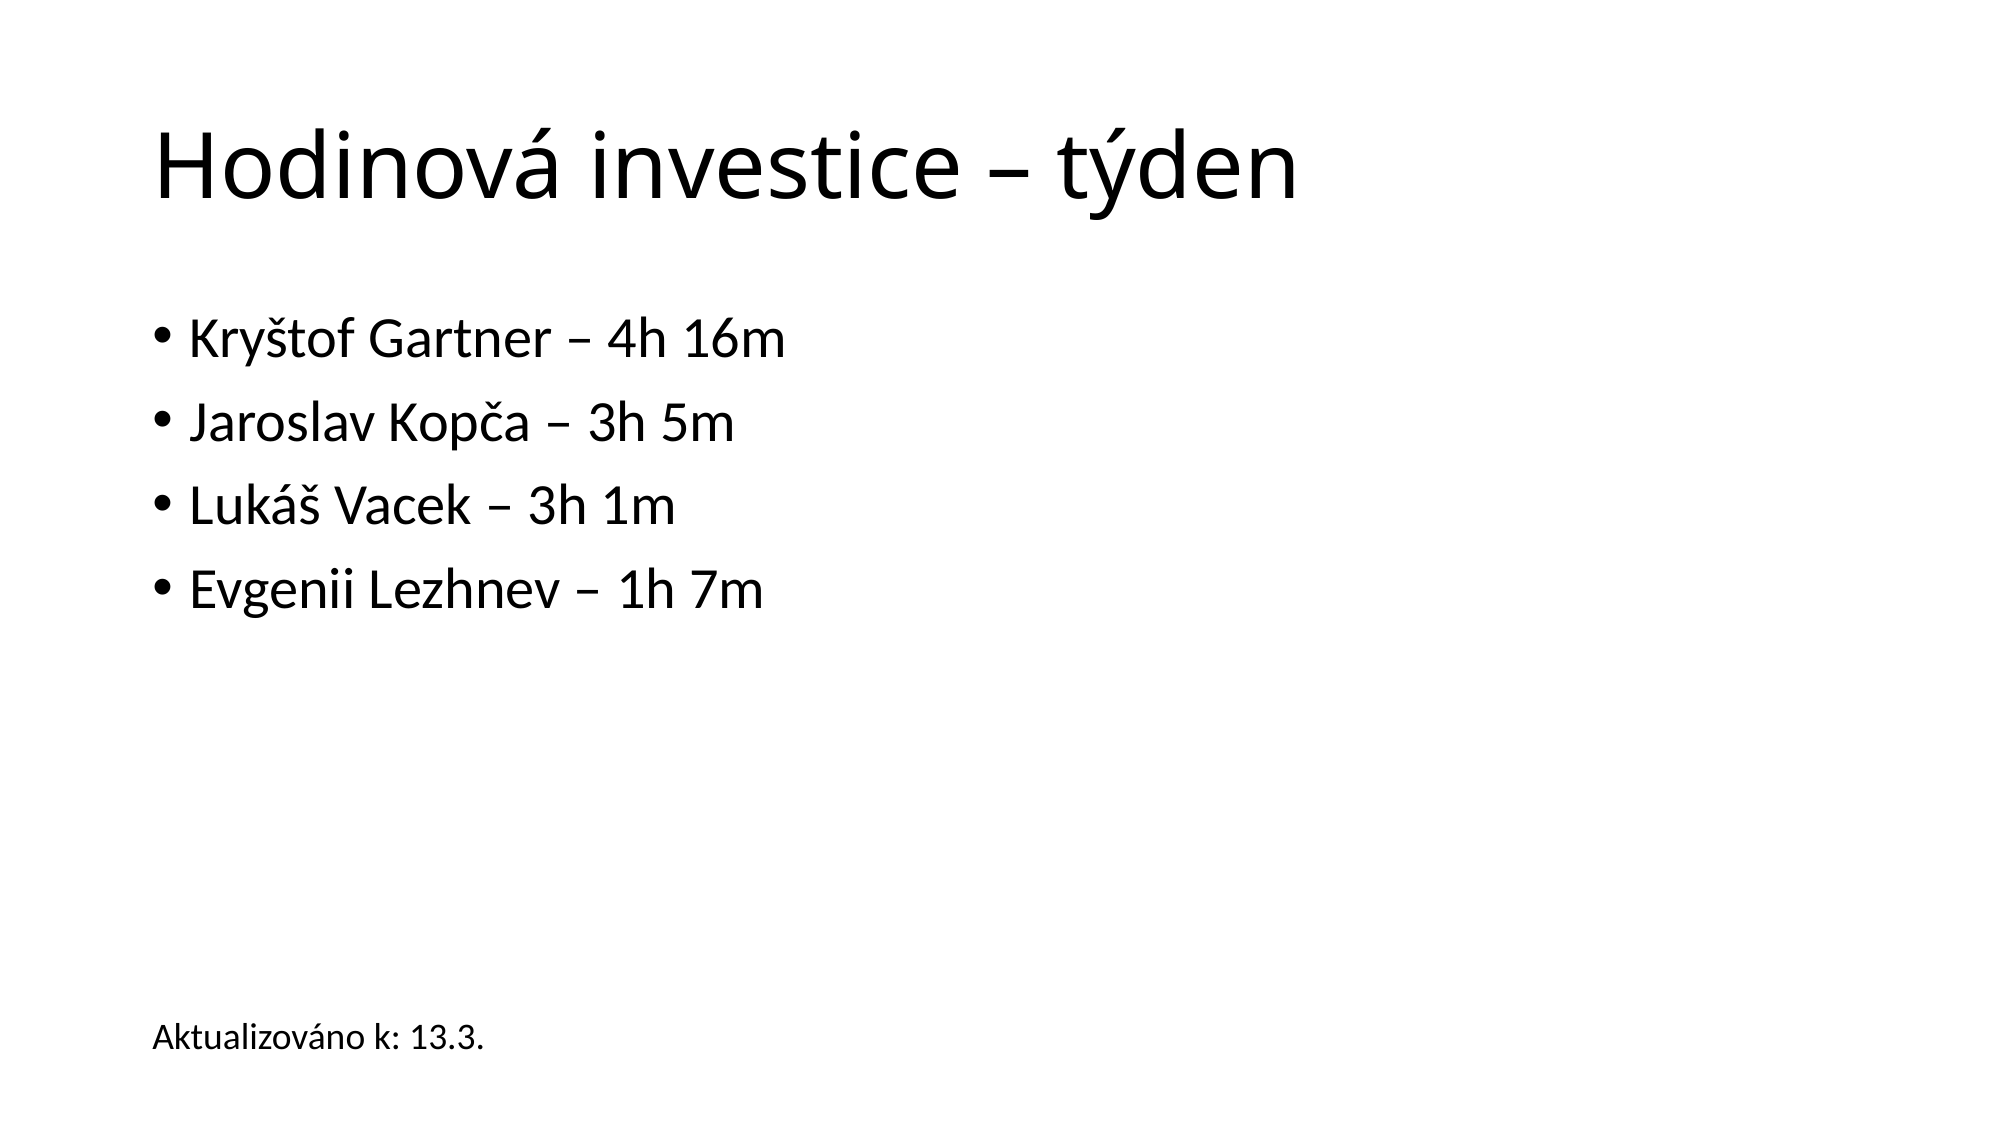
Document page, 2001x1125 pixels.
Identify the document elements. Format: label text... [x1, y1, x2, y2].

list Kryštof Gartner – 4h 16m Jaroslav Kopča – 3h 5m Lukáš Vacek – 3h 1m Evgenii Lezhnev – 1h 7m [137, 299, 1863, 815]
text_box Aktualizováno k: 13.3. [137, 1004, 1138, 1065]
title Hodinová investice – týden [137, 59, 1863, 278]
